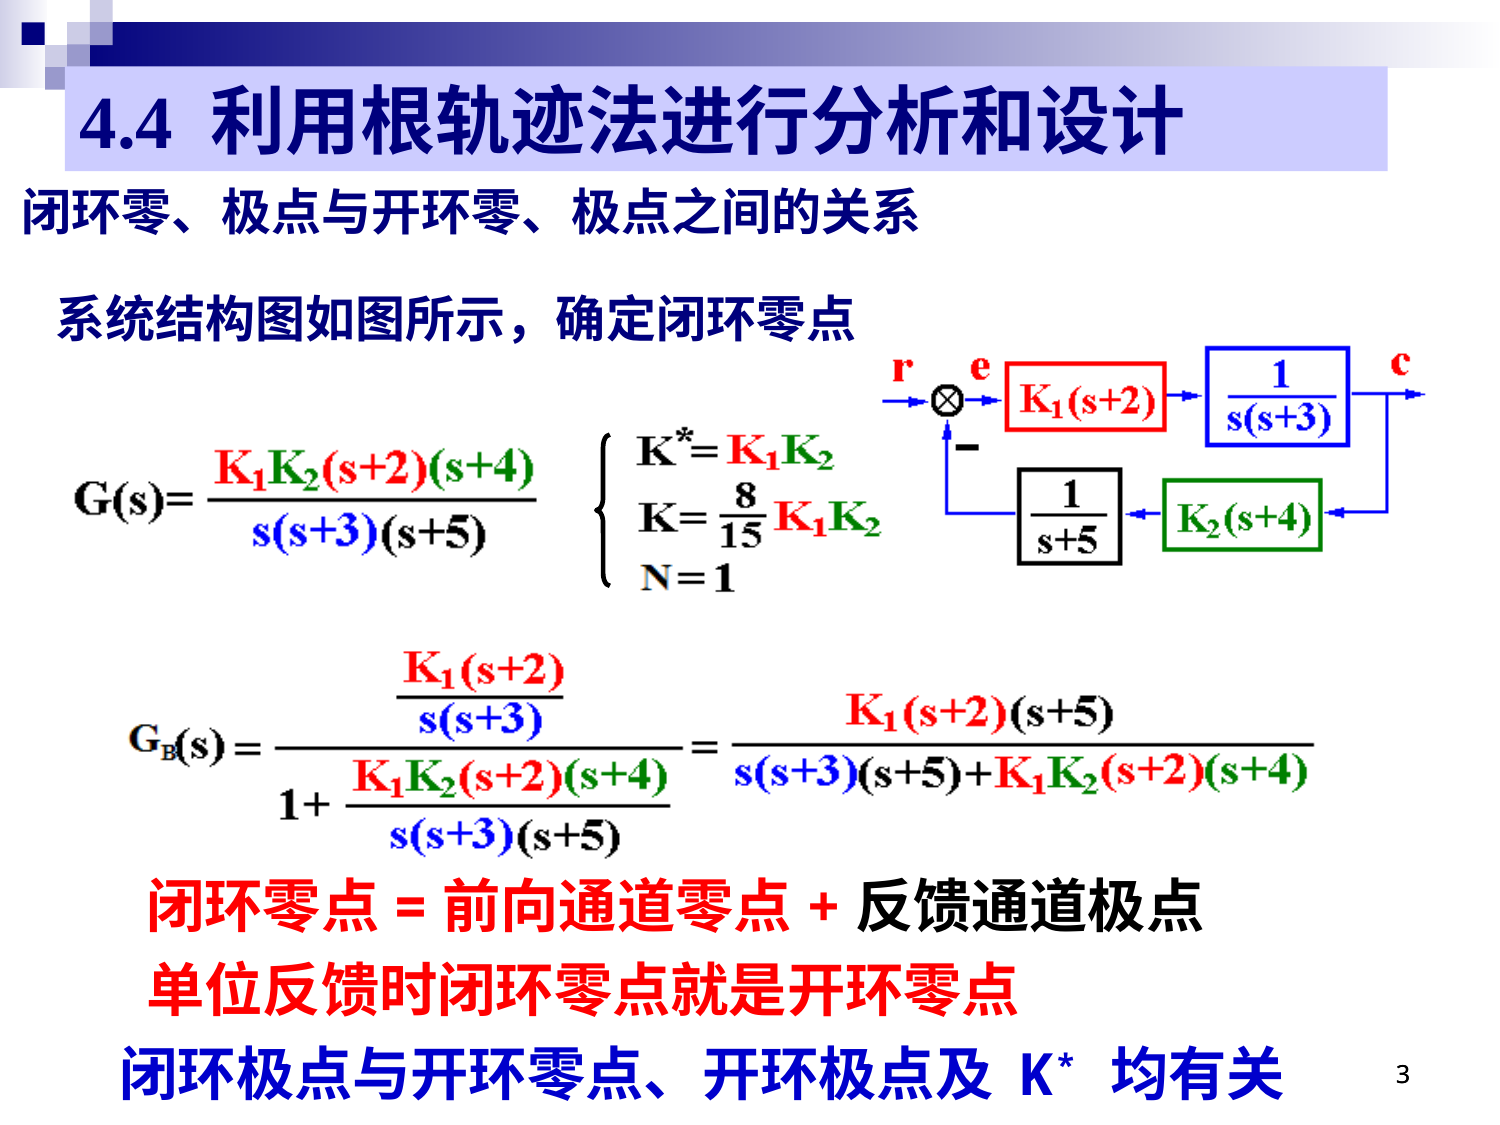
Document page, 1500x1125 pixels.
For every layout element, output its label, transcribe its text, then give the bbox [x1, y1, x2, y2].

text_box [596, 421, 891, 600]
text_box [123, 645, 1318, 864]
slide_number 3 [1074, 1025, 1425, 1100]
text_box 4.4 利用根轨迹法进行分析和设计 [64, 66, 1388, 172]
text_box 闭环零点=前向通道零点+反馈通道极点 单位反馈时闭环零点就是开环零点 闭环极点与开环零点、开环极点及 K* 均有关 [64, 881, 1340, 1082]
text_box 系统结构图如图所示，确定闭环零点 [41, 267, 1047, 368]
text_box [874, 337, 1430, 569]
text_box 闭环零、极点与开环零、极点之间的关系 [6, 172, 937, 248]
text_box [68, 434, 548, 566]
